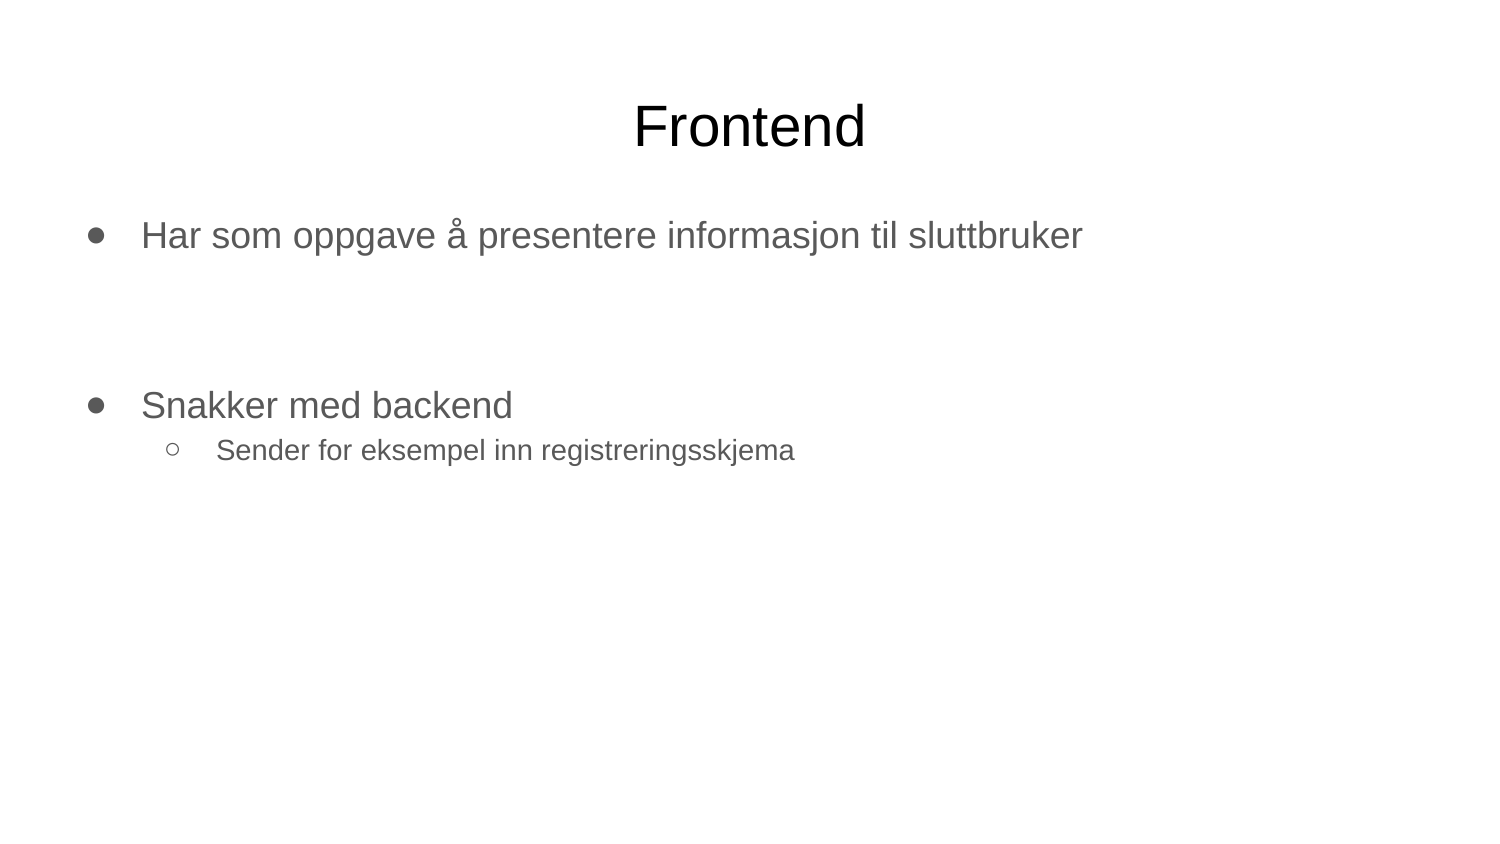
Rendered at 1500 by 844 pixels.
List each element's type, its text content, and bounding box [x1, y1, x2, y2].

title Frontend [51, 72, 1449, 167]
list Har som oppgave å presentere informasjon til sluttbruker Snakker med backend Sender for eksempel inn registreringsskjema [51, 189, 1449, 750]
